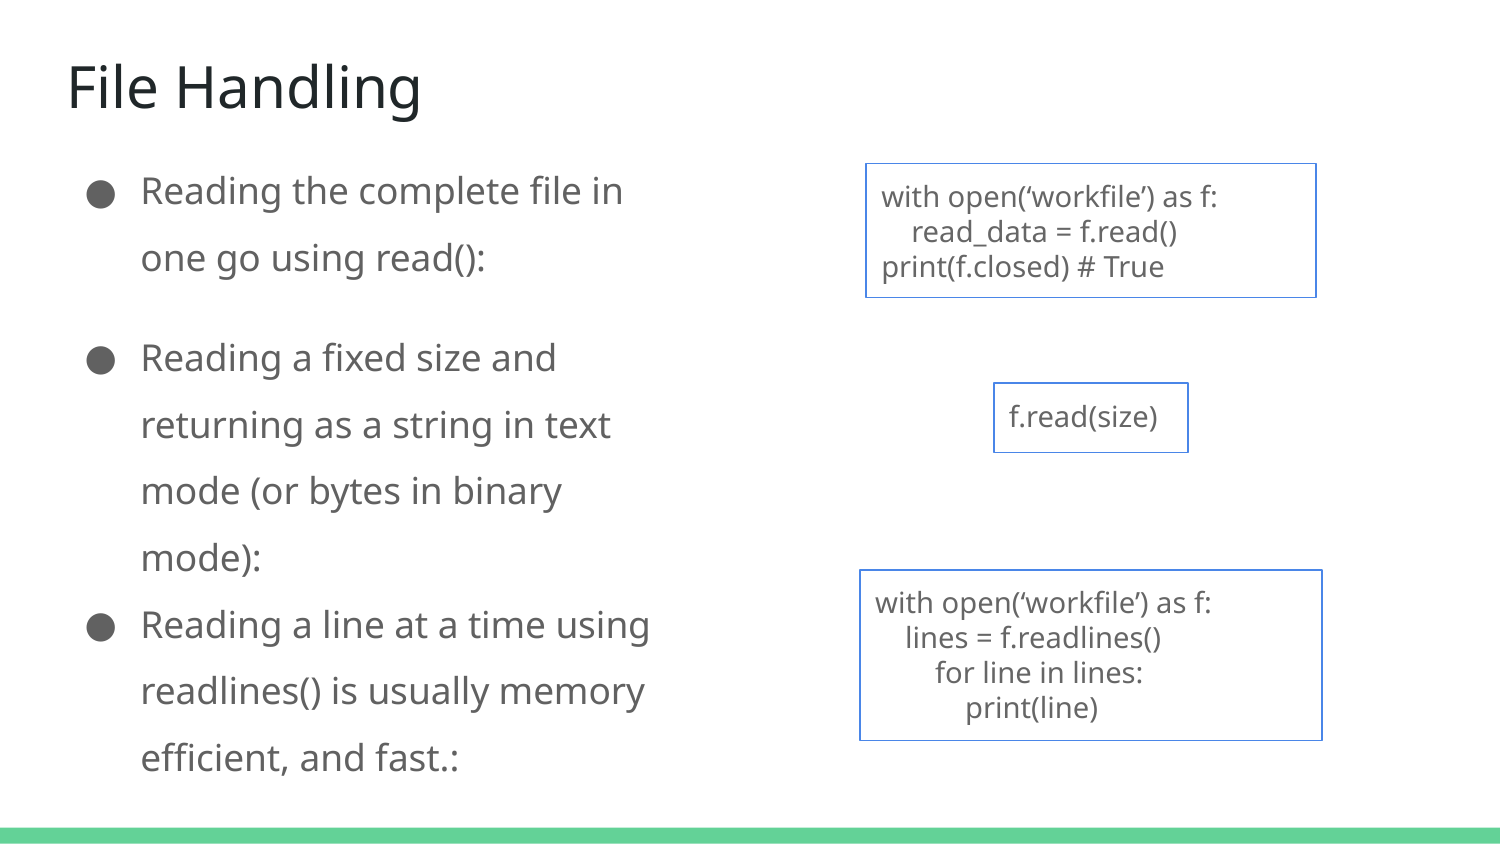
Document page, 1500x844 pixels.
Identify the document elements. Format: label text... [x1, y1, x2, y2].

list Reading the complete file in one go using read(): Reading a fixed size and returning as a string in text mode (or bytes in binary mode): Reading a line at a time using readlines() is usually memory efficient, and fast.: [51, 130, 684, 797]
title File Handling [51, 35, 1449, 130]
text_box f.read(size) [993, 383, 1189, 453]
text_box with open(‘workfile’) as f: lines = f.readlines() for line in lines: print(line) [860, 569, 1322, 741]
text_box with open(‘workfile’) as f: read_data = f.read() print(f.closed) # True [866, 163, 1316, 298]
